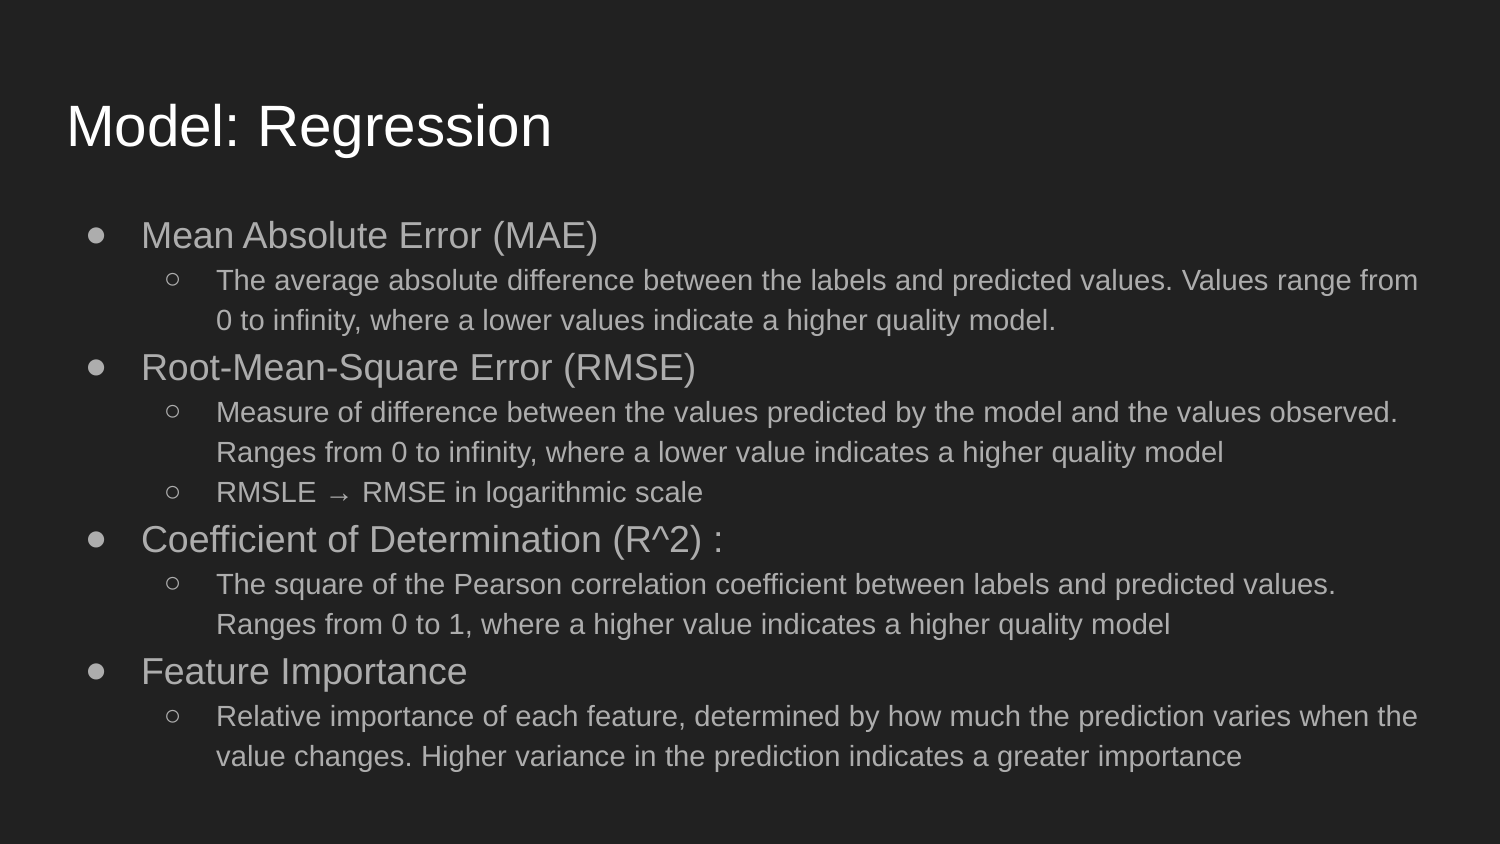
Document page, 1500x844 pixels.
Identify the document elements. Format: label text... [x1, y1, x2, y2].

list Mean Absolute Error (MAE) The average absolute difference between the labels and predicted values. Values range from 0 to infinity, where a lower values indicate a higher quality model. Root-Mean-Square Error (RMSE) Measure of difference between the values predicted by the model and the values observed. Ranges from 0 to infinity, where a lower value indicates a higher quality model RMSLE → RMSE in logarithmic scale Coefficient of Determination (R^2) : The square of the Pearson correlation coefficient between labels and predicted values. Ranges from 0 to 1, where a higher value indicates a higher quality model Feature Importance Relative importance of each feature, determined by how much the prediction varies when the value changes. Higher variance in the prediction indicates a greater importance [51, 189, 1449, 750]
title Model: Regression [51, 72, 1449, 167]
